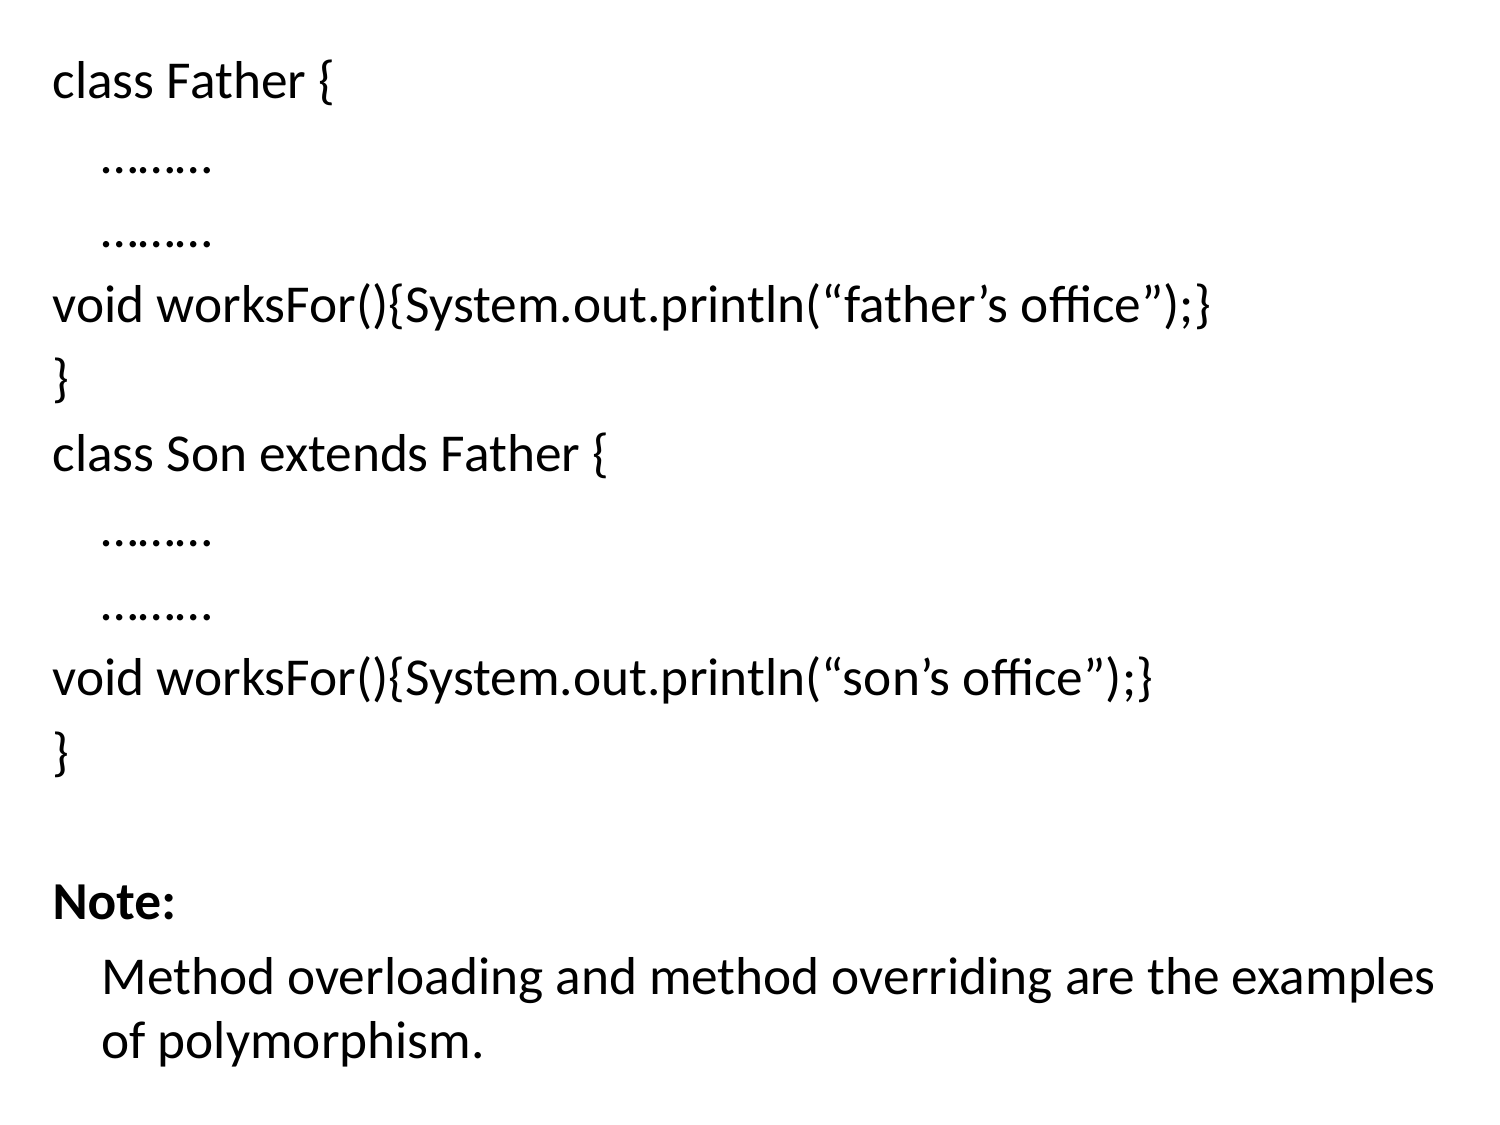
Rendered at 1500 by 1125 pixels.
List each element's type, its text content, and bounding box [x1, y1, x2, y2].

list class Father { ……… ……… void worksFor(){System.out.println(“father’s office”);} } class Son extends Father { ……… ……… void worksFor(){System.out.println(“son’s office”);} } Note: Method overloading and method overriding are the examples of polymorphism. [37, 37, 1463, 1088]
